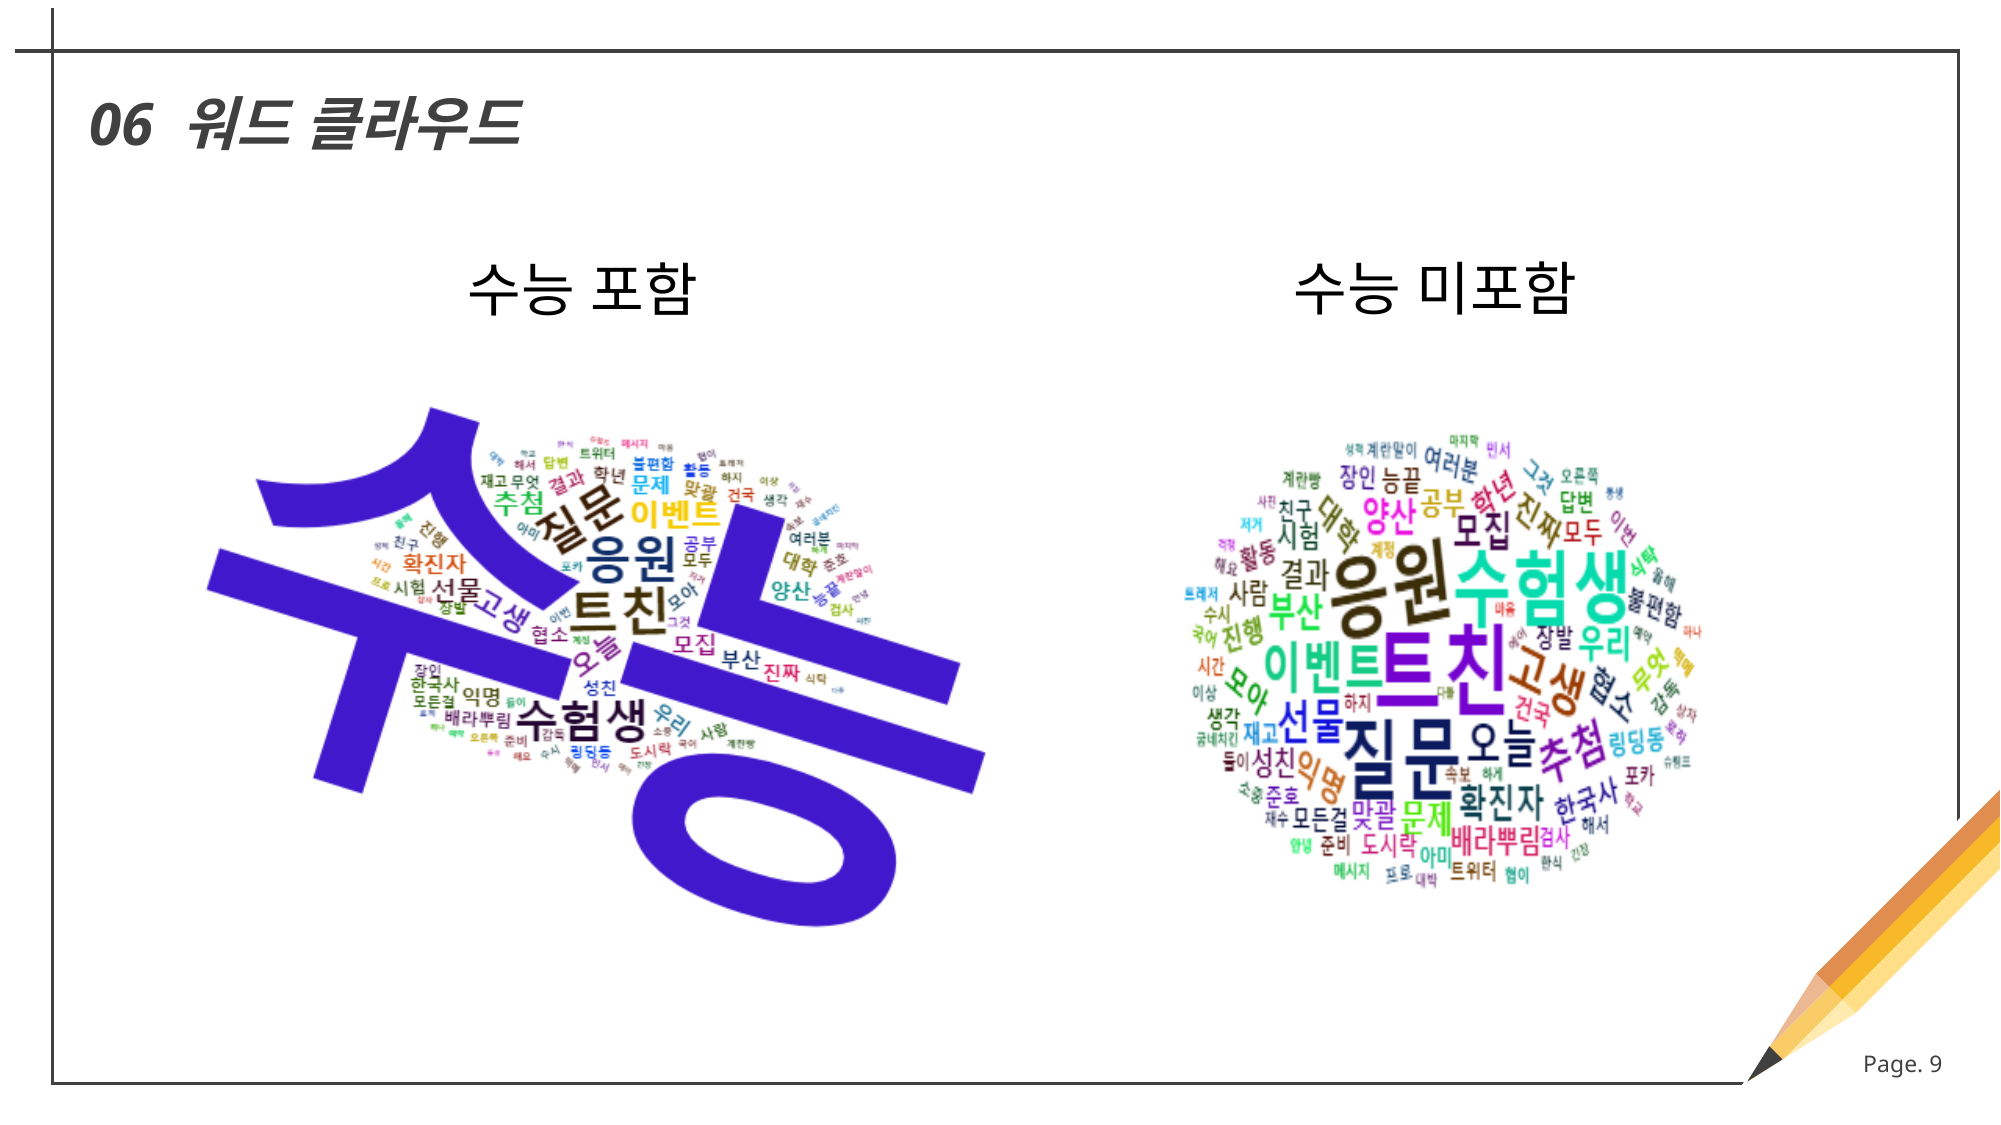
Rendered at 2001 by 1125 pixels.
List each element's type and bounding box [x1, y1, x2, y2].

text_box [15, 8, 2000, 1125]
picture [170, 307, 1059, 987]
picture [1075, 349, 1810, 967]
